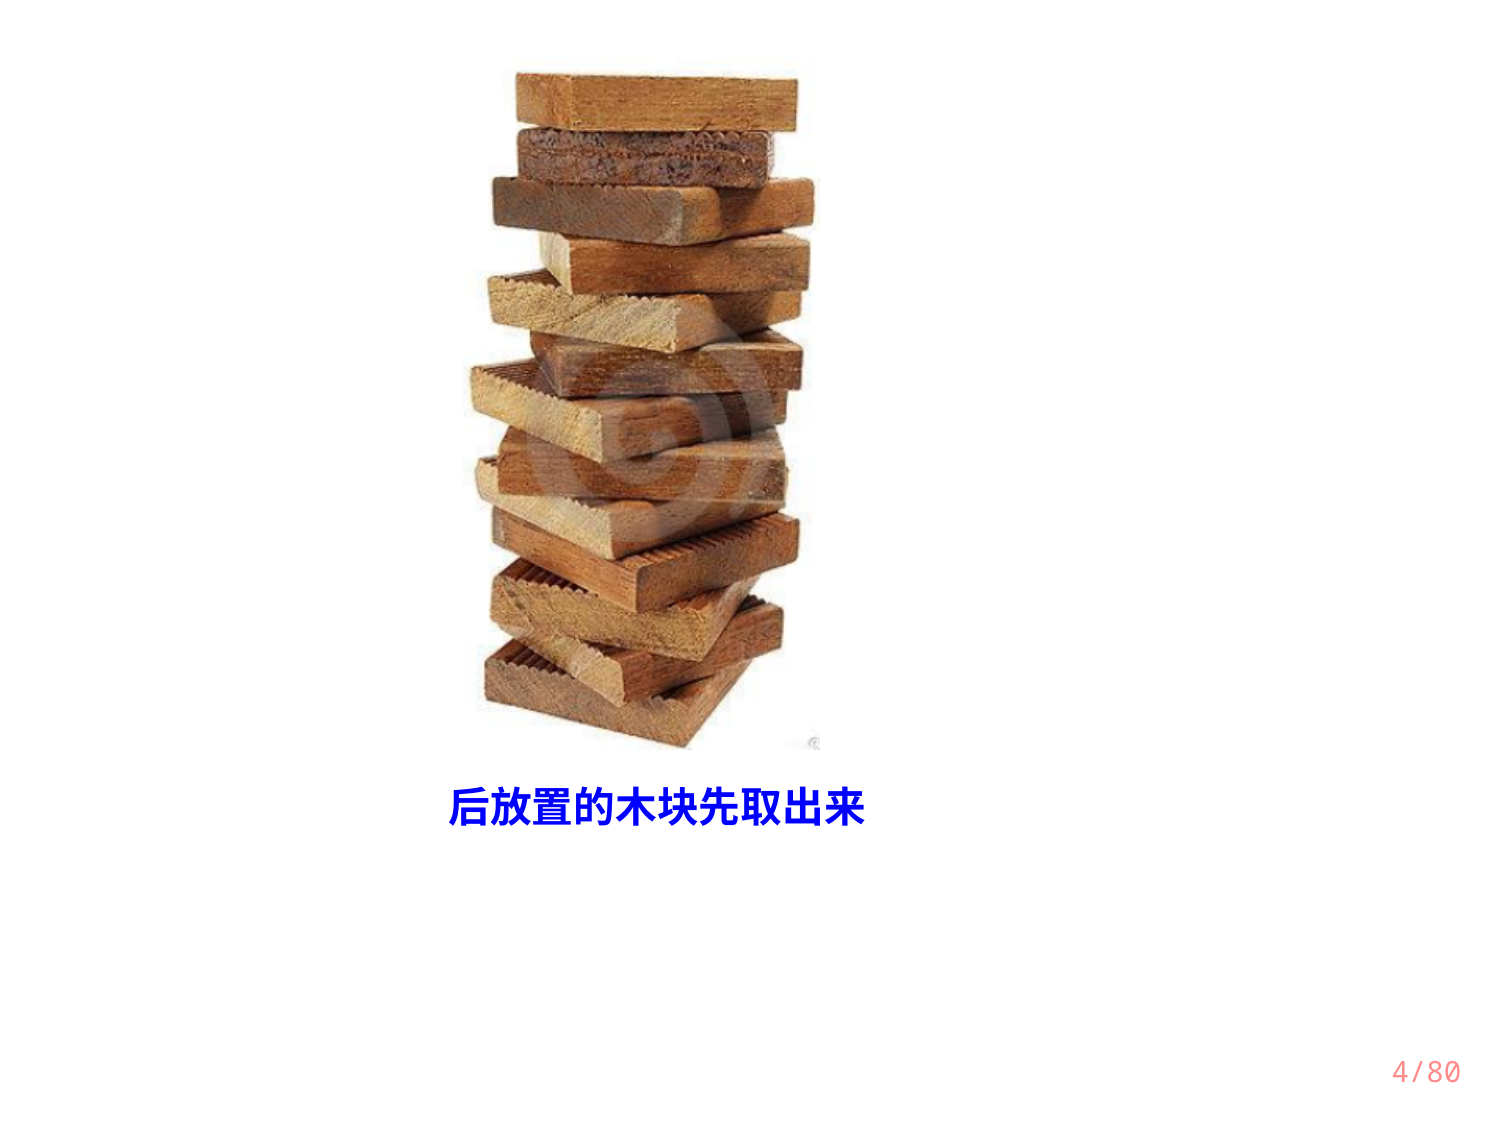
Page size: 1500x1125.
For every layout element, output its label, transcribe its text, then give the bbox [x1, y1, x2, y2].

slide_number /80 [1328, 1042, 1477, 1103]
text_box 后放置的木块先取出来 [433, 773, 926, 839]
picture [433, 34, 820, 750]
